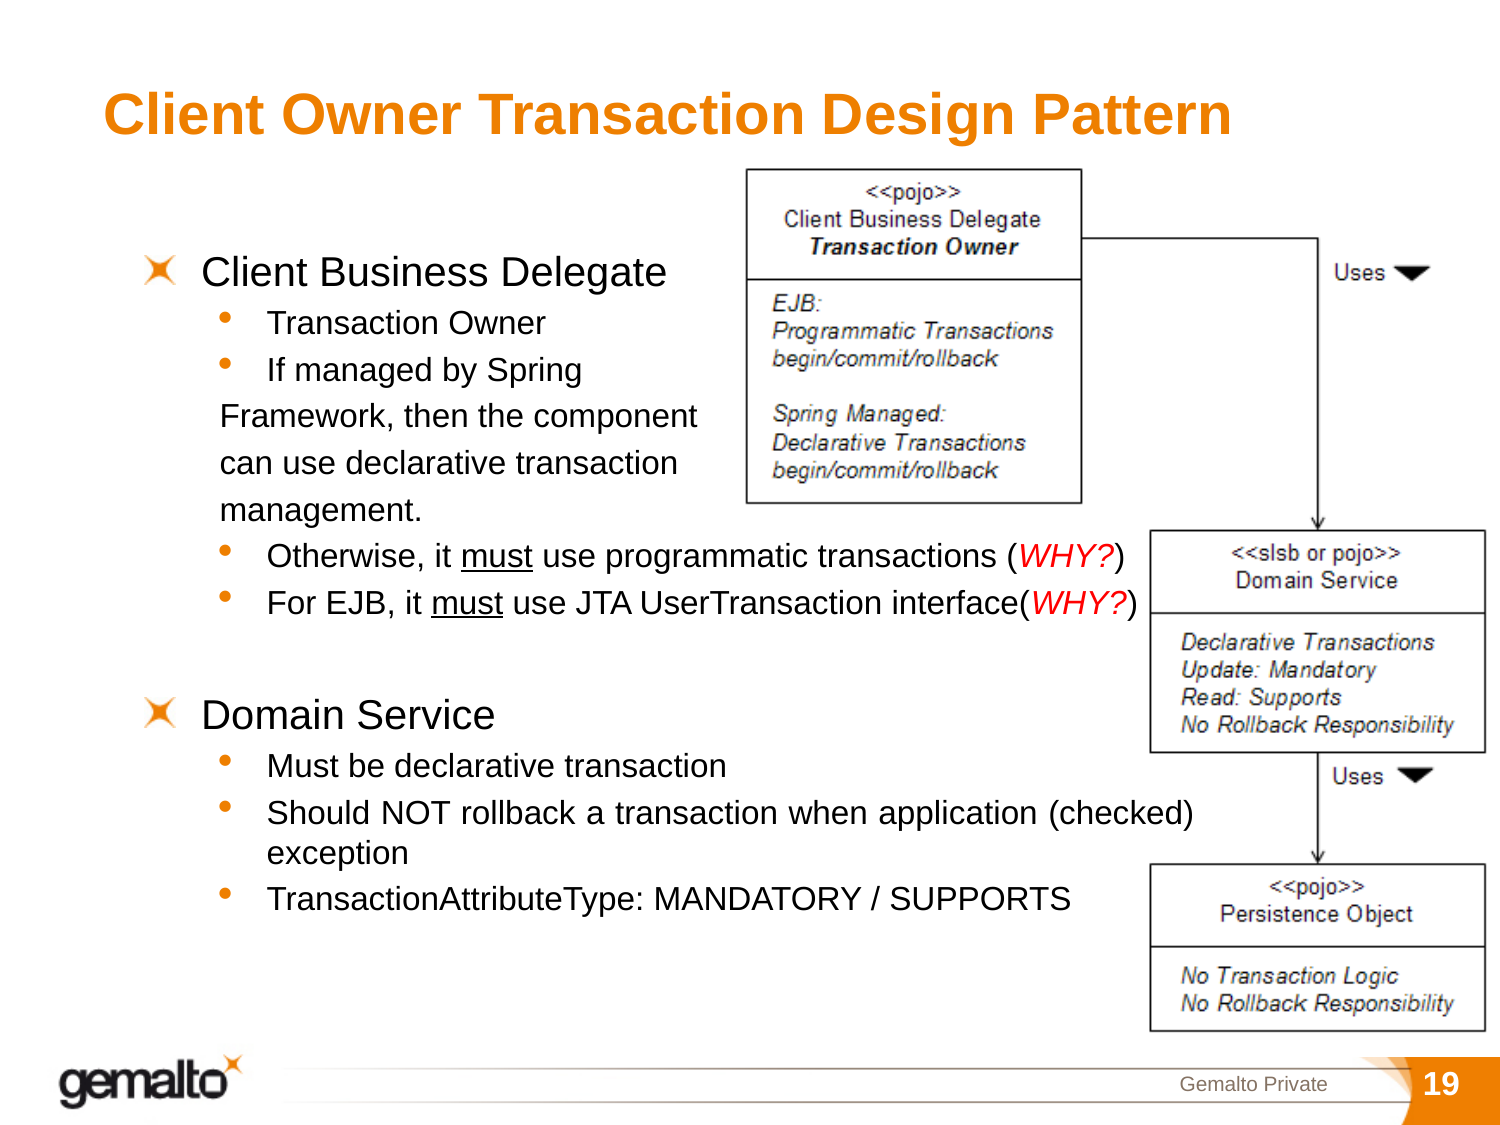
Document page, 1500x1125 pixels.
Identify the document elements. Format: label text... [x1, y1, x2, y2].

footer Gemalto Private [631, 1063, 1344, 1125]
list Client Business Delegate Transaction Owner If managed by Spring Framework, then the component can use declarative transaction management. Otherwise, it must use programmatic transactions (WHY?) For EJB, it must use JTA UserTransaction interface(WHY?) Domain Service Must be declarative transaction Should NOT rollback a transaction when application (checked) exception TransactionAttributeType: MANDATORY / SUPPORTS [129, 236, 724, 1000]
picture [0, 150, 1500, 1125]
picture [144, 255, 176, 285]
picture [144, 697, 176, 728]
title Client Owner Transaction Design Pattern [88, 65, 1409, 157]
slide_number 19 [1407, 1065, 1500, 1112]
